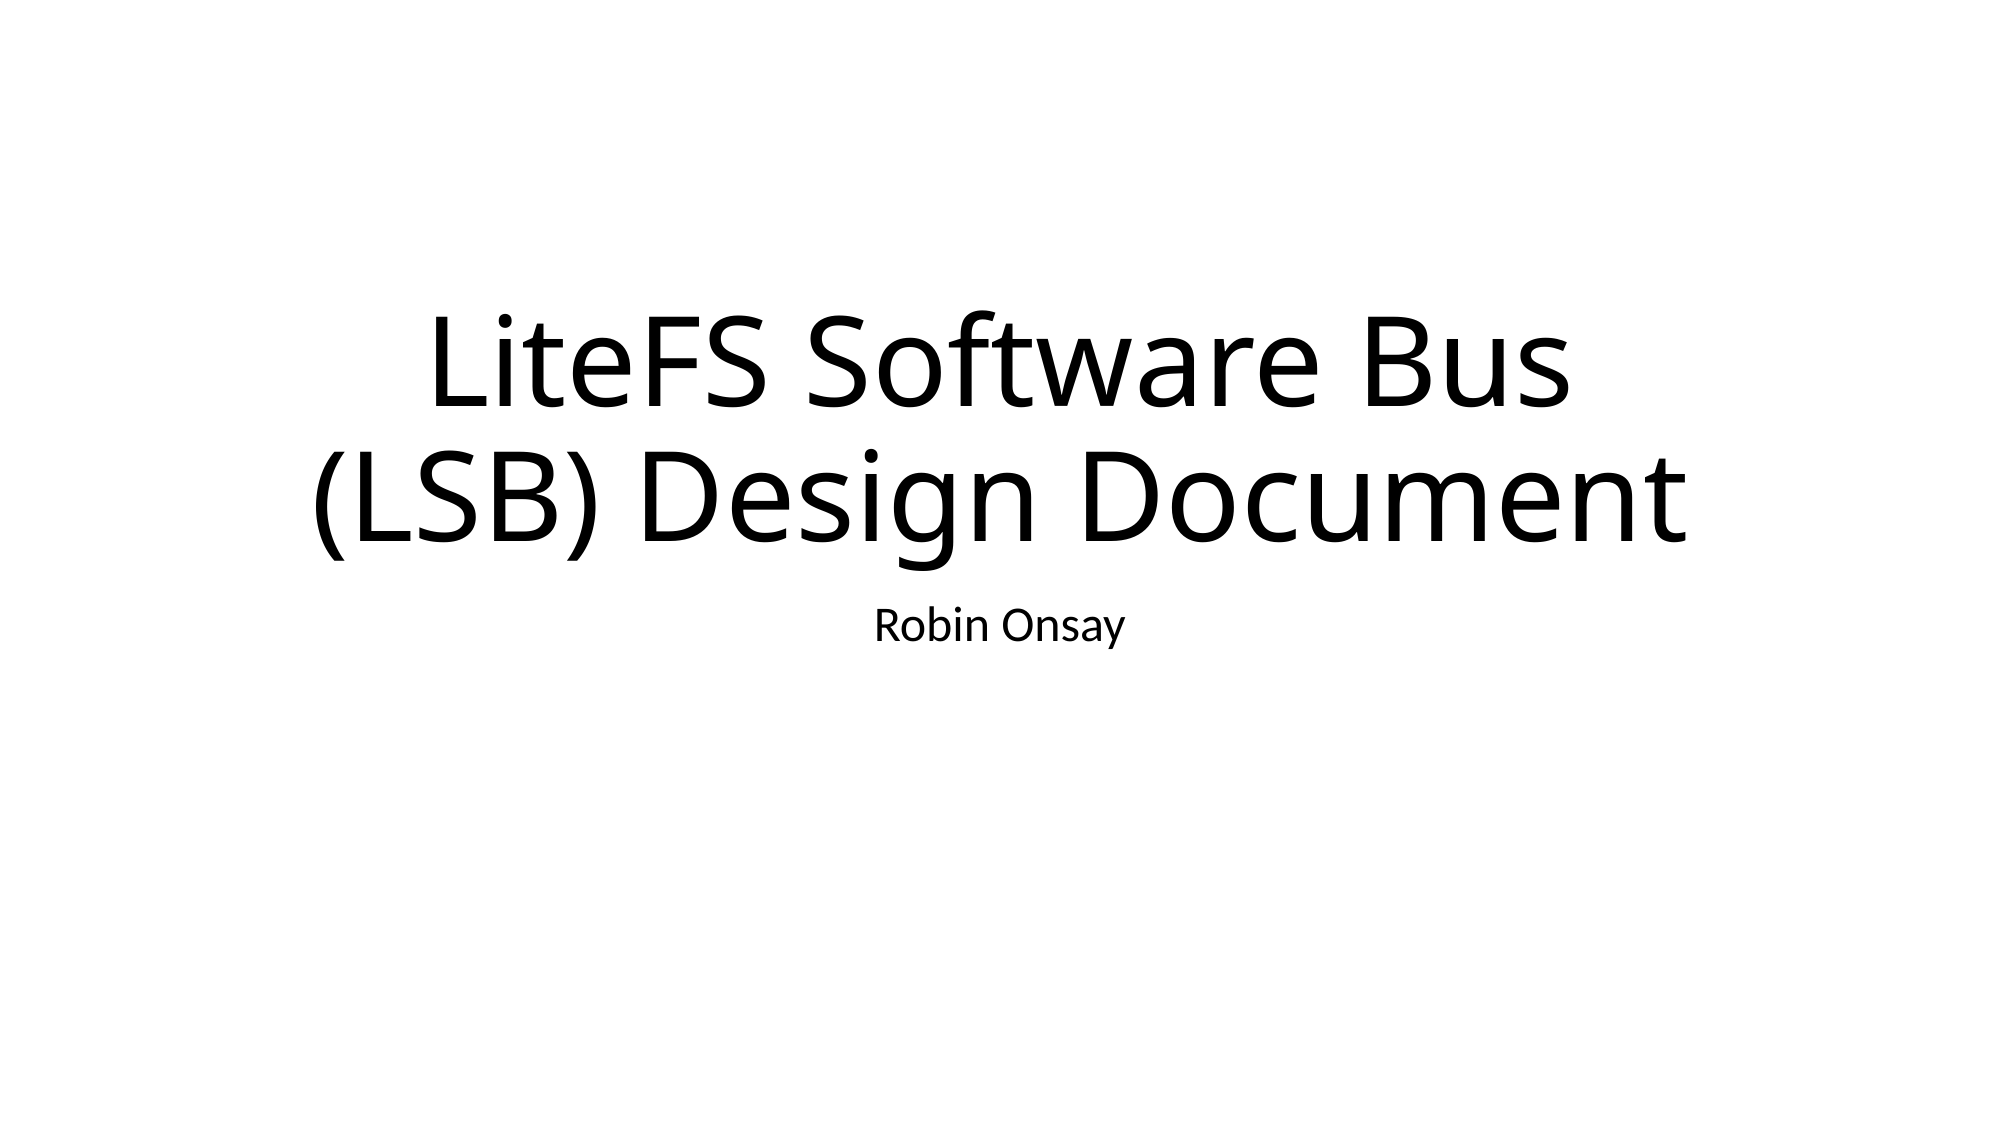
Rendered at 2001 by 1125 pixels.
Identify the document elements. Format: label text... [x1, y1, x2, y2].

subtitle Robin Onsay [249, 590, 1750, 863]
title LiteFS Software Bus (LSB) Design Document [249, 184, 1750, 576]
